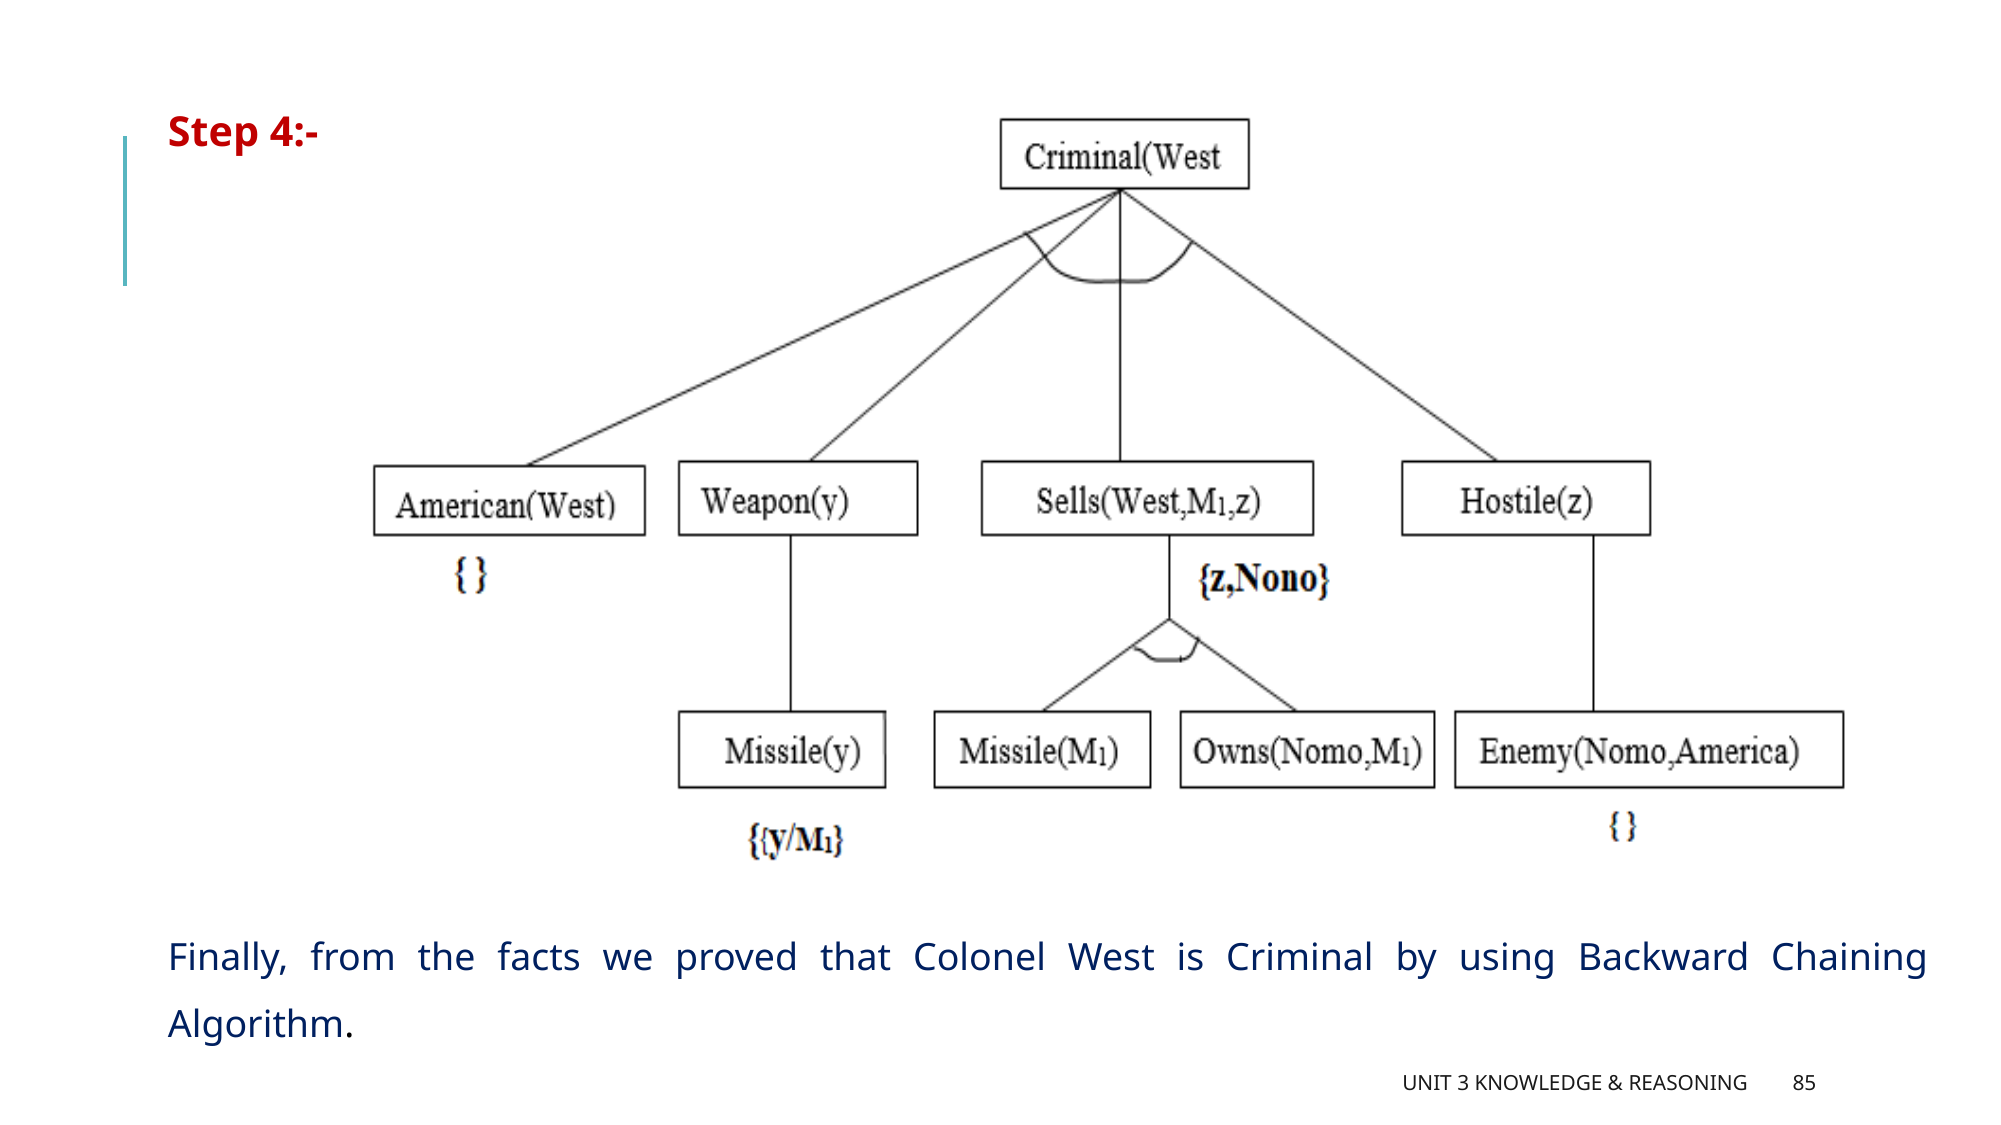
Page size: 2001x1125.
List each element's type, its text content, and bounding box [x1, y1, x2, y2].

list Step 4:- Finally, from the facts we proved that Colonel West is Criminal by using Backward Chaining Algorithm. [145, 103, 1938, 1062]
slide_number 85 [1777, 1061, 1938, 1107]
footer Unit 3 Knowledge & Reasoning [794, 1061, 1763, 1107]
picture [351, 102, 1858, 881]
